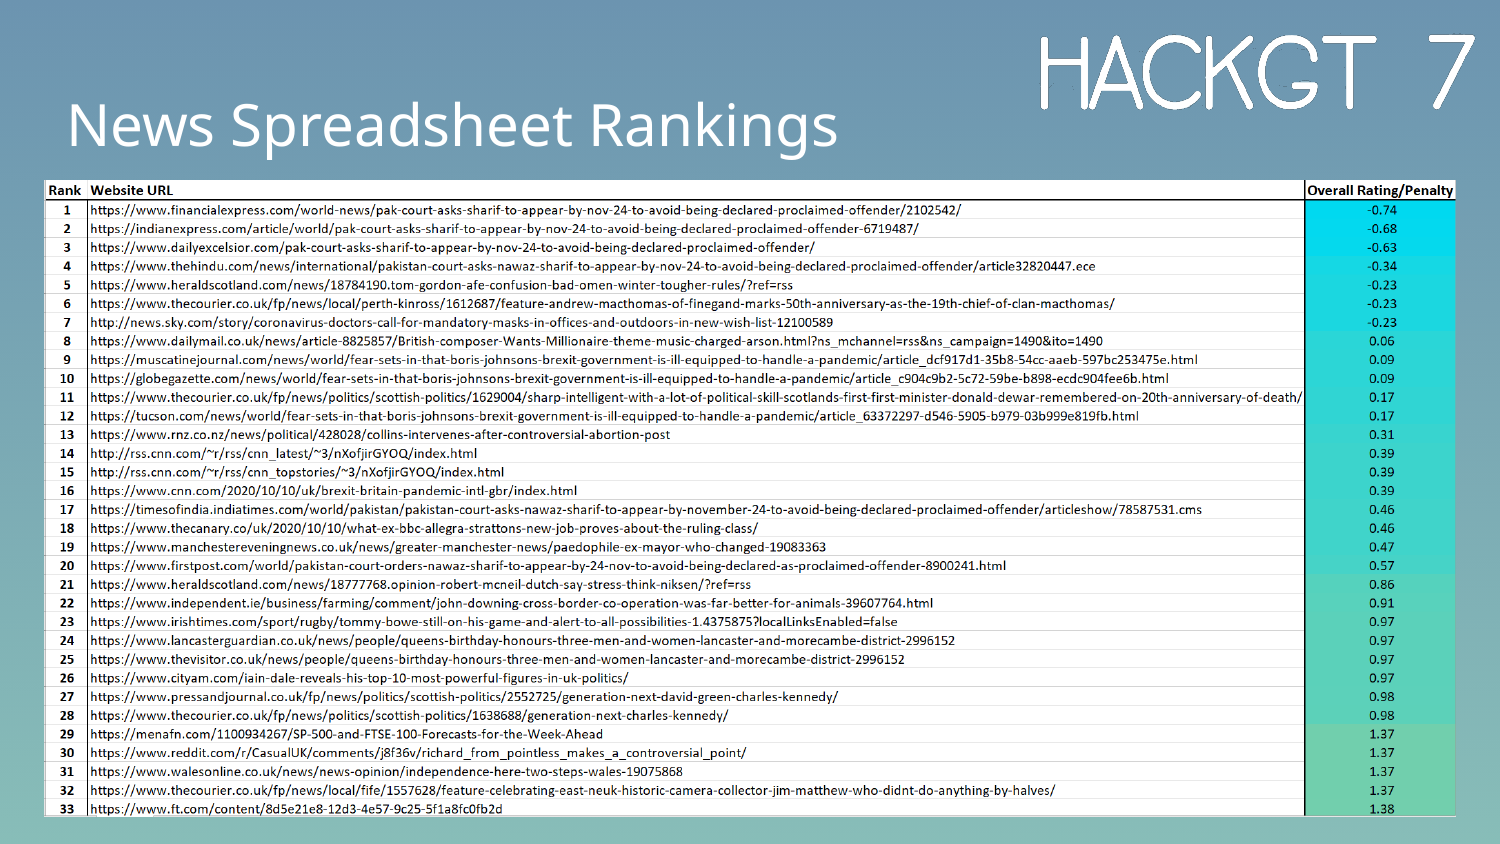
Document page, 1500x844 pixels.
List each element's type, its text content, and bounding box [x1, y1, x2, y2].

title News Spreadsheet Rankings [51, 72, 1449, 167]
picture [0, 0, 1500, 844]
